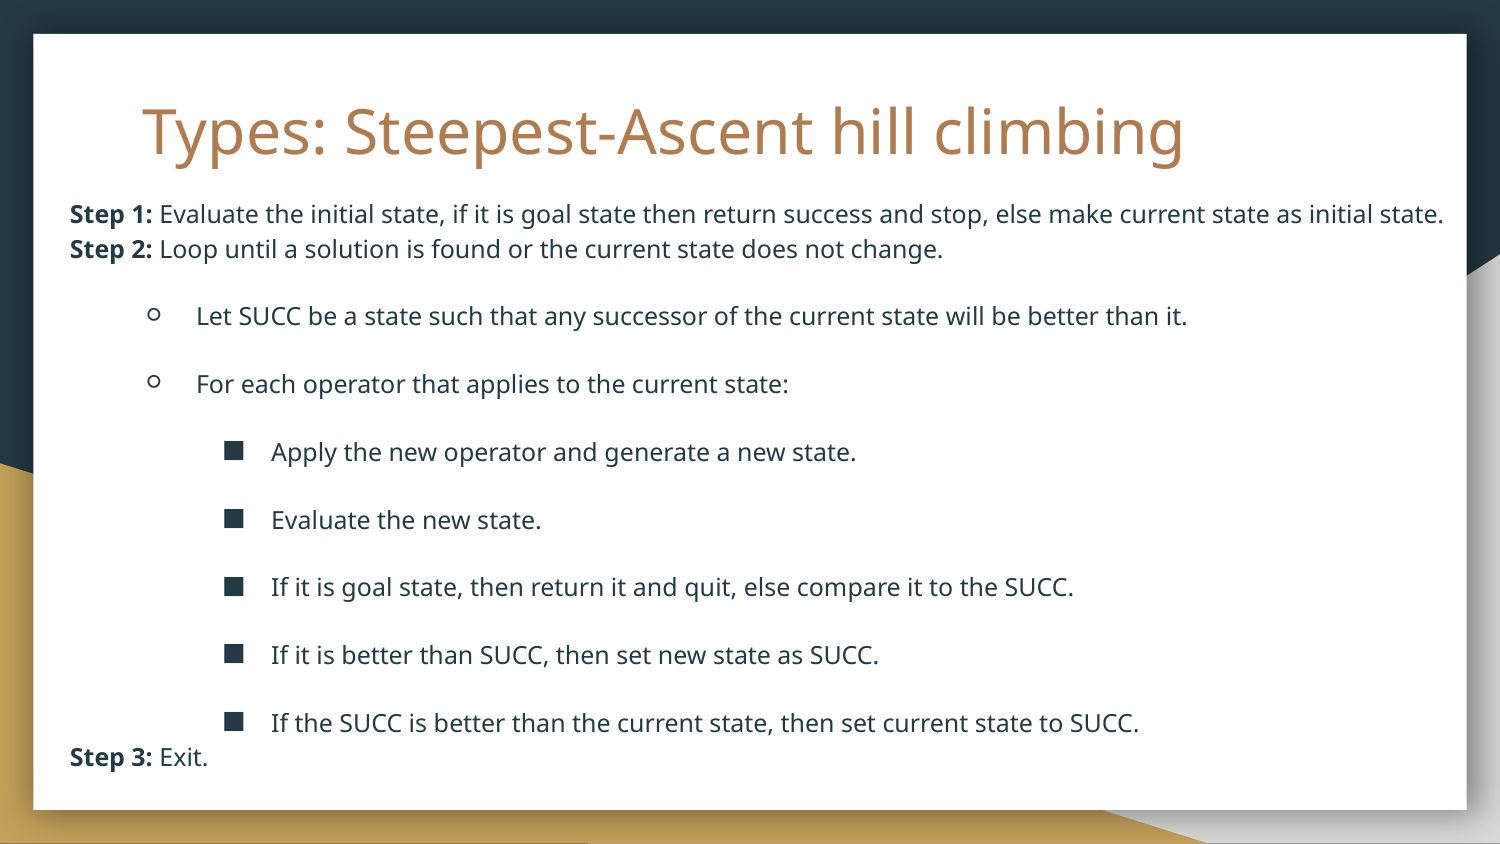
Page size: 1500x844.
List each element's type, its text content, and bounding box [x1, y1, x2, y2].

list Step 1: Evaluate the initial state, if it is goal state then return success and stop, else make current state as initial state. Step 2: Loop until a solution is found or the current state does not change. Let SUCC be a state such that any successor of the current state will be better than it. For each operator that applies to the current state: Apply the new operator and generate a new state. Evaluate the new state. If it is goal state, then return it and quit, else compare it to the SUCC. If it is better than SUCC, then set new state as SUCC. If the SUCC is better than the current state, then set current state to SUCC. Step 3: Exit. [31, 179, 1500, 729]
title Types: Steepest-Ascent hill climbing [127, 76, 1359, 179]
